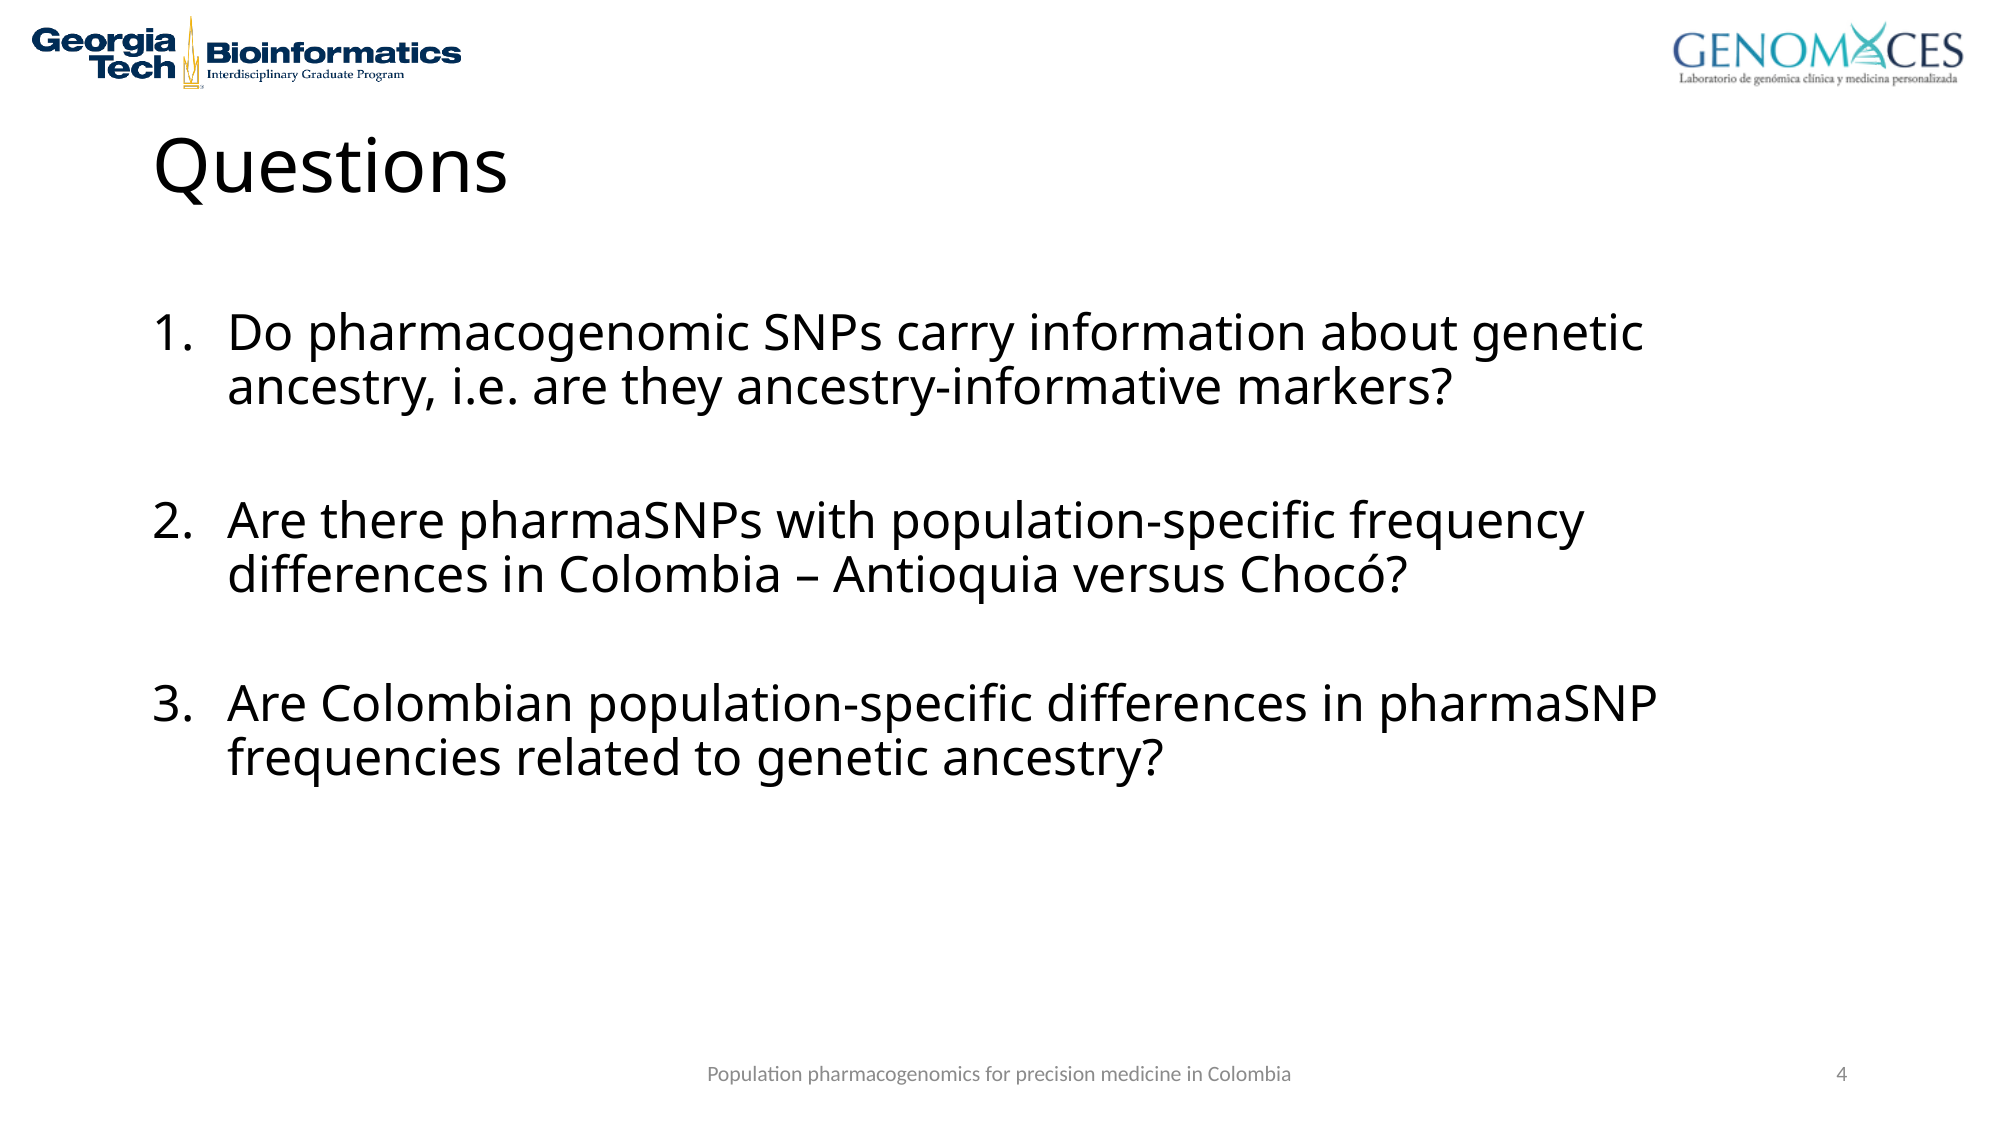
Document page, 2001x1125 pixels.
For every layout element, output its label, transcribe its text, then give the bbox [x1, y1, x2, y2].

picture [1670, 17, 1968, 88]
title Questions [137, 59, 1863, 278]
list Do pharmacogenomic SNPs carry information about genetic ancestry, i.e. are they ancestry-informative markers? Are there pharmaSNPs with population-specific frequency differences in Colombia – Antioquia versus Chocó? Are Colombian population-specific differences in pharmaSNP frequencies related to genetic ancestry? [137, 299, 1863, 1014]
footer Population pharmacogenomics for precision medicine in Colombia [662, 1042, 1338, 1103]
slide_number 4 [1412, 1042, 1863, 1103]
picture [32, 16, 461, 89]
